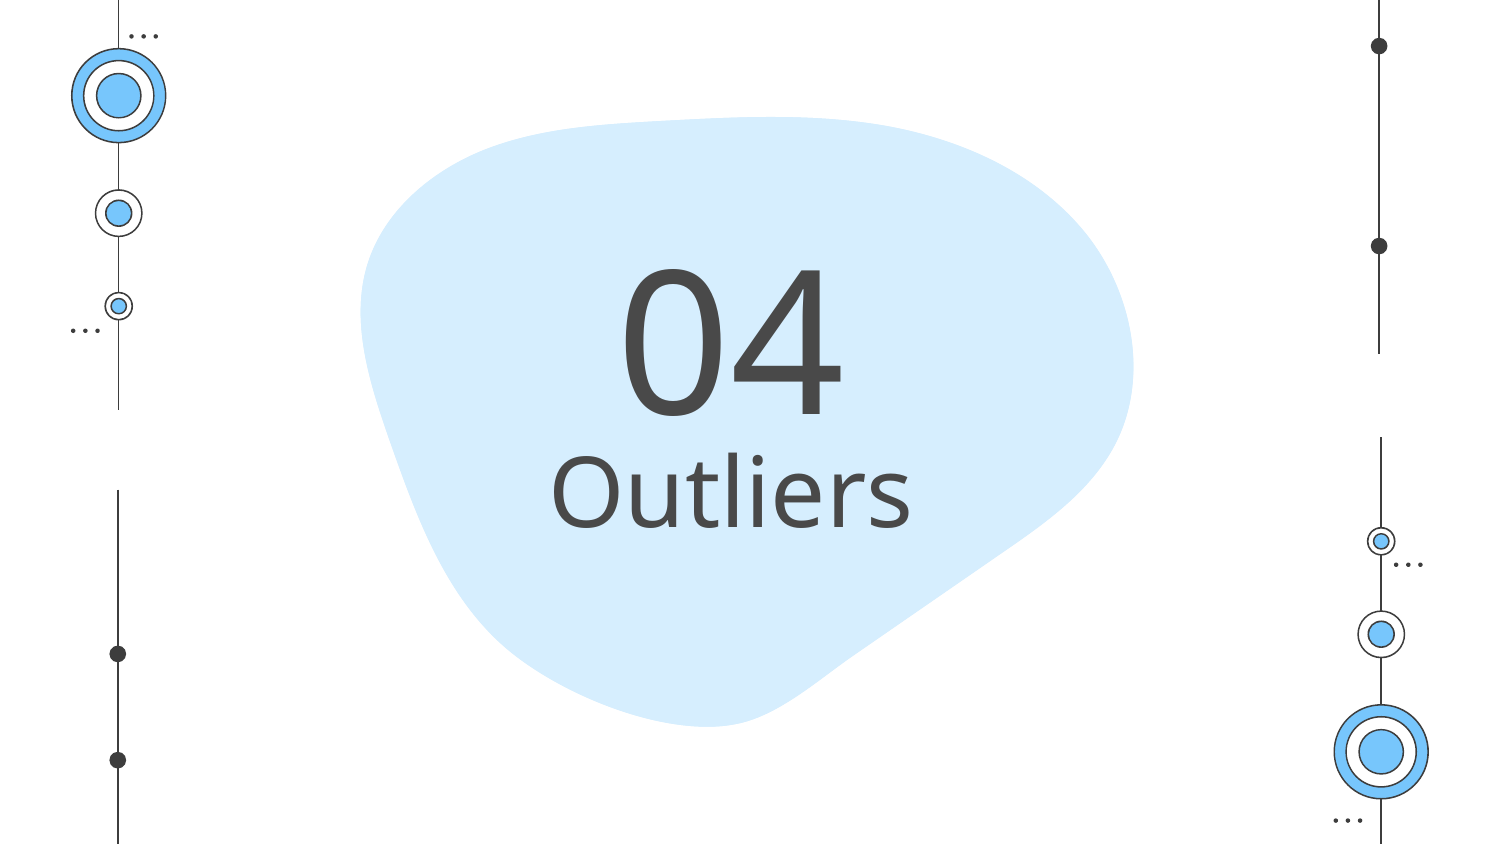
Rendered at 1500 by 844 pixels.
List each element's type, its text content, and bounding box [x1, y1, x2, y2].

title 04 [487, 246, 975, 422]
title Outliers [468, 421, 994, 554]
